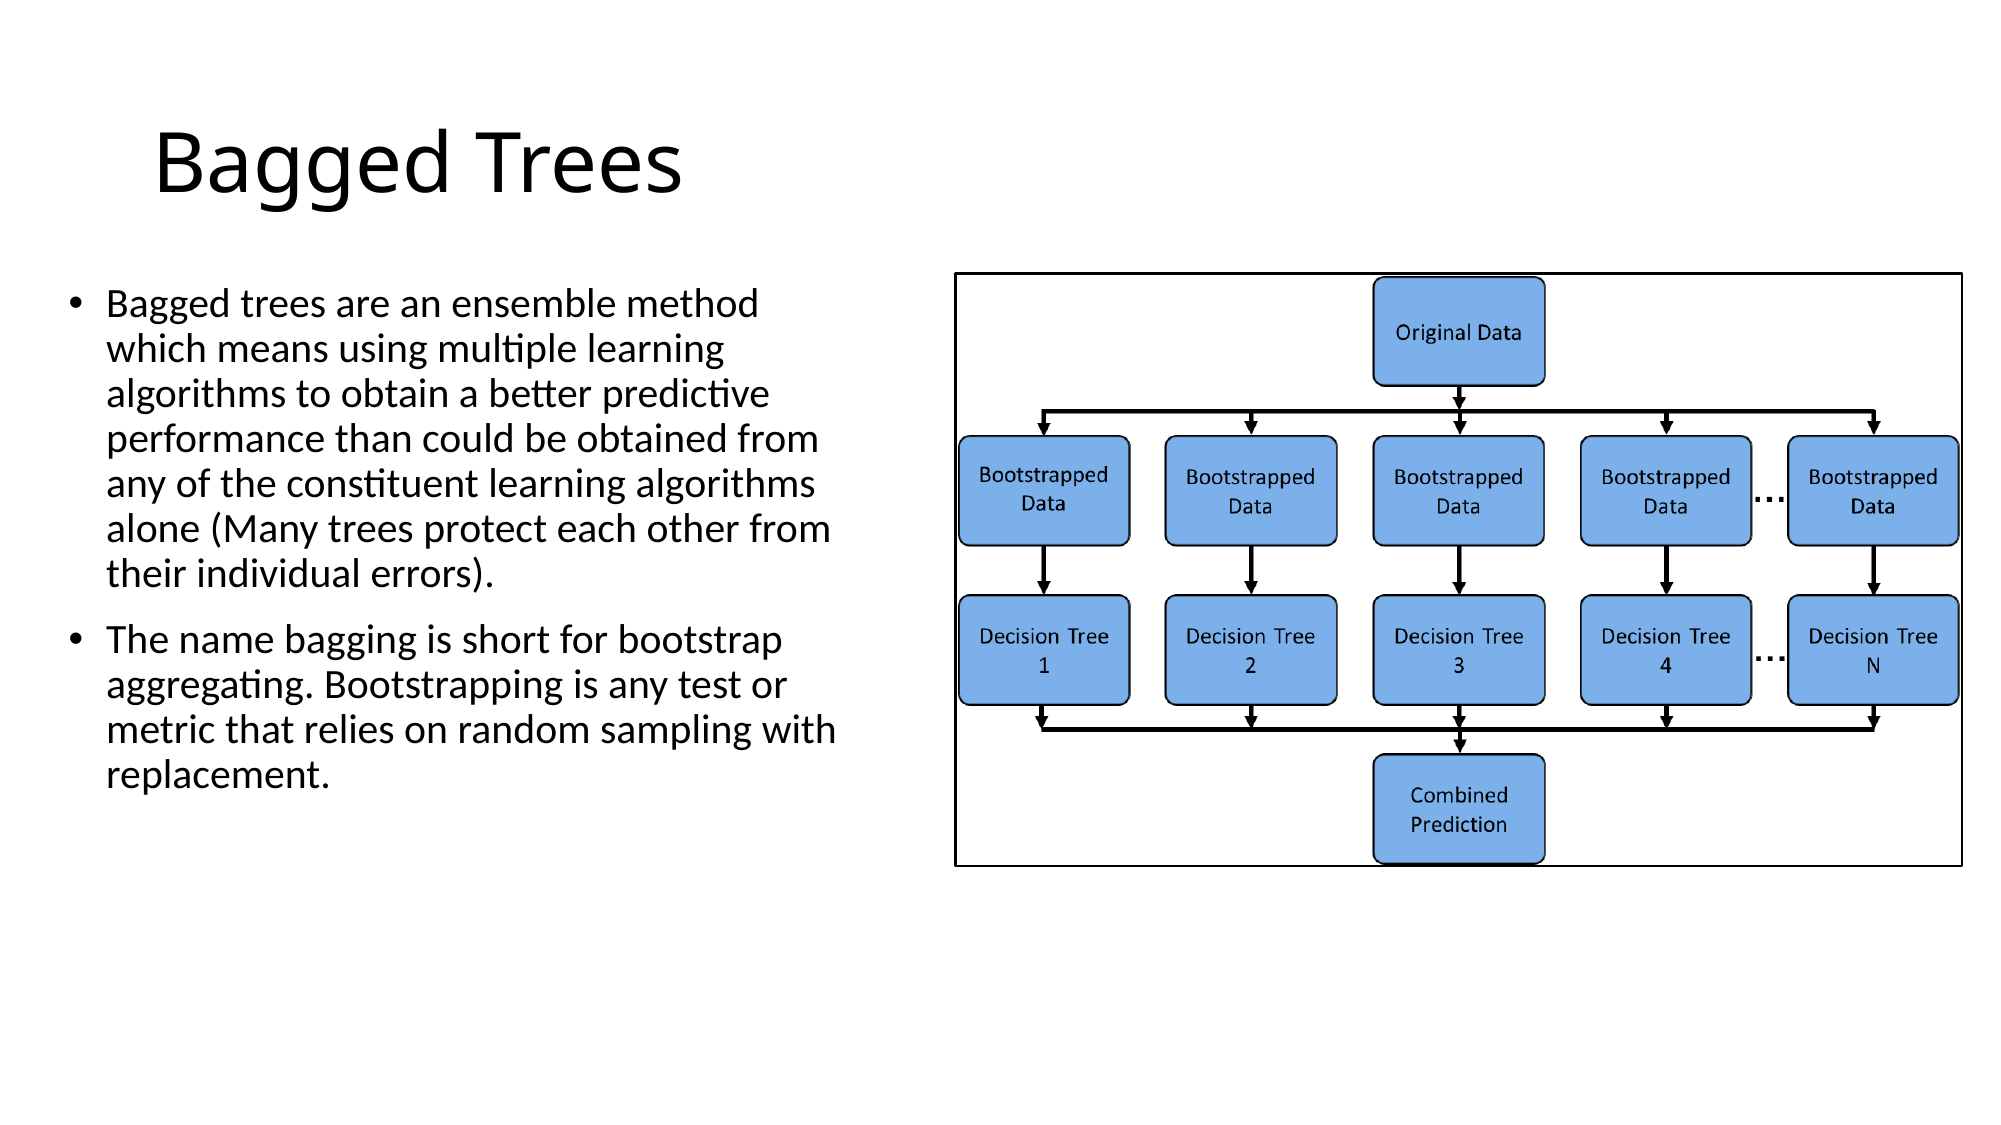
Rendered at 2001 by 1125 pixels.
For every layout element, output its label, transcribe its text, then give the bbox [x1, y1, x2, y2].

list Bagged trees are an ensemble method which means using multiple learning algorithms to obtain a better predictive performance than could be obtained from any of the constituent learning algorithms alone (Many trees protect each other from their individual errors). The name bagging is short for bootstrap aggregating. Bootstrapping is any test or metric that relies on random sampling with replacement. [53, 274, 877, 989]
title Bagged Trees [137, 57, 1863, 275]
picture [956, 274, 1961, 866]
